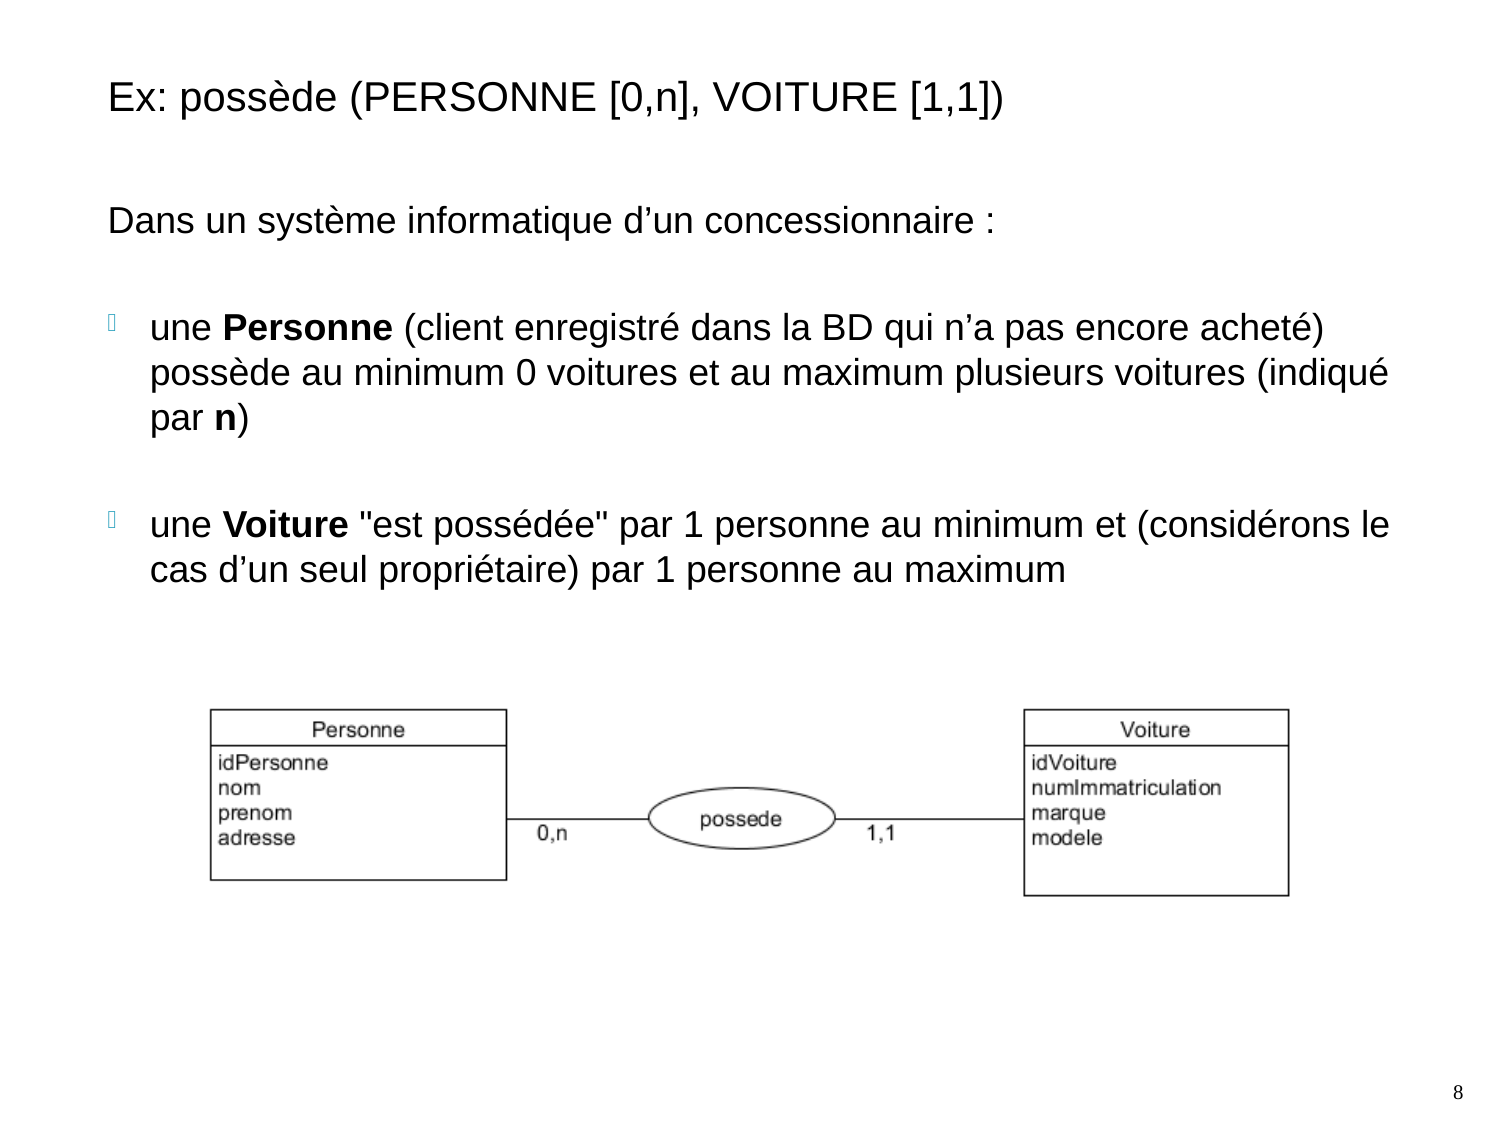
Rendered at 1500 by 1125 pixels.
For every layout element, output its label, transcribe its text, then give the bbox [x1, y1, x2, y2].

picture [179, 677, 1321, 929]
list Ex: possède (PERSONNE [0,n], VOITURE [1,1]) Dans un système informatique d’un concessionnaire : une Personne (client enregistré dans la BD qui n’a pas encore acheté) possède au minimum 0 voitures et au maximum plusieurs voitures (indiqué par n) une Voiture "est possédée" par 1 personne au minimum et (considérons le cas d’un seul propriétaire) par 1 personne au maximum [75, 62, 1425, 1000]
slide_number 8 [1418, 1051, 1479, 1112]
